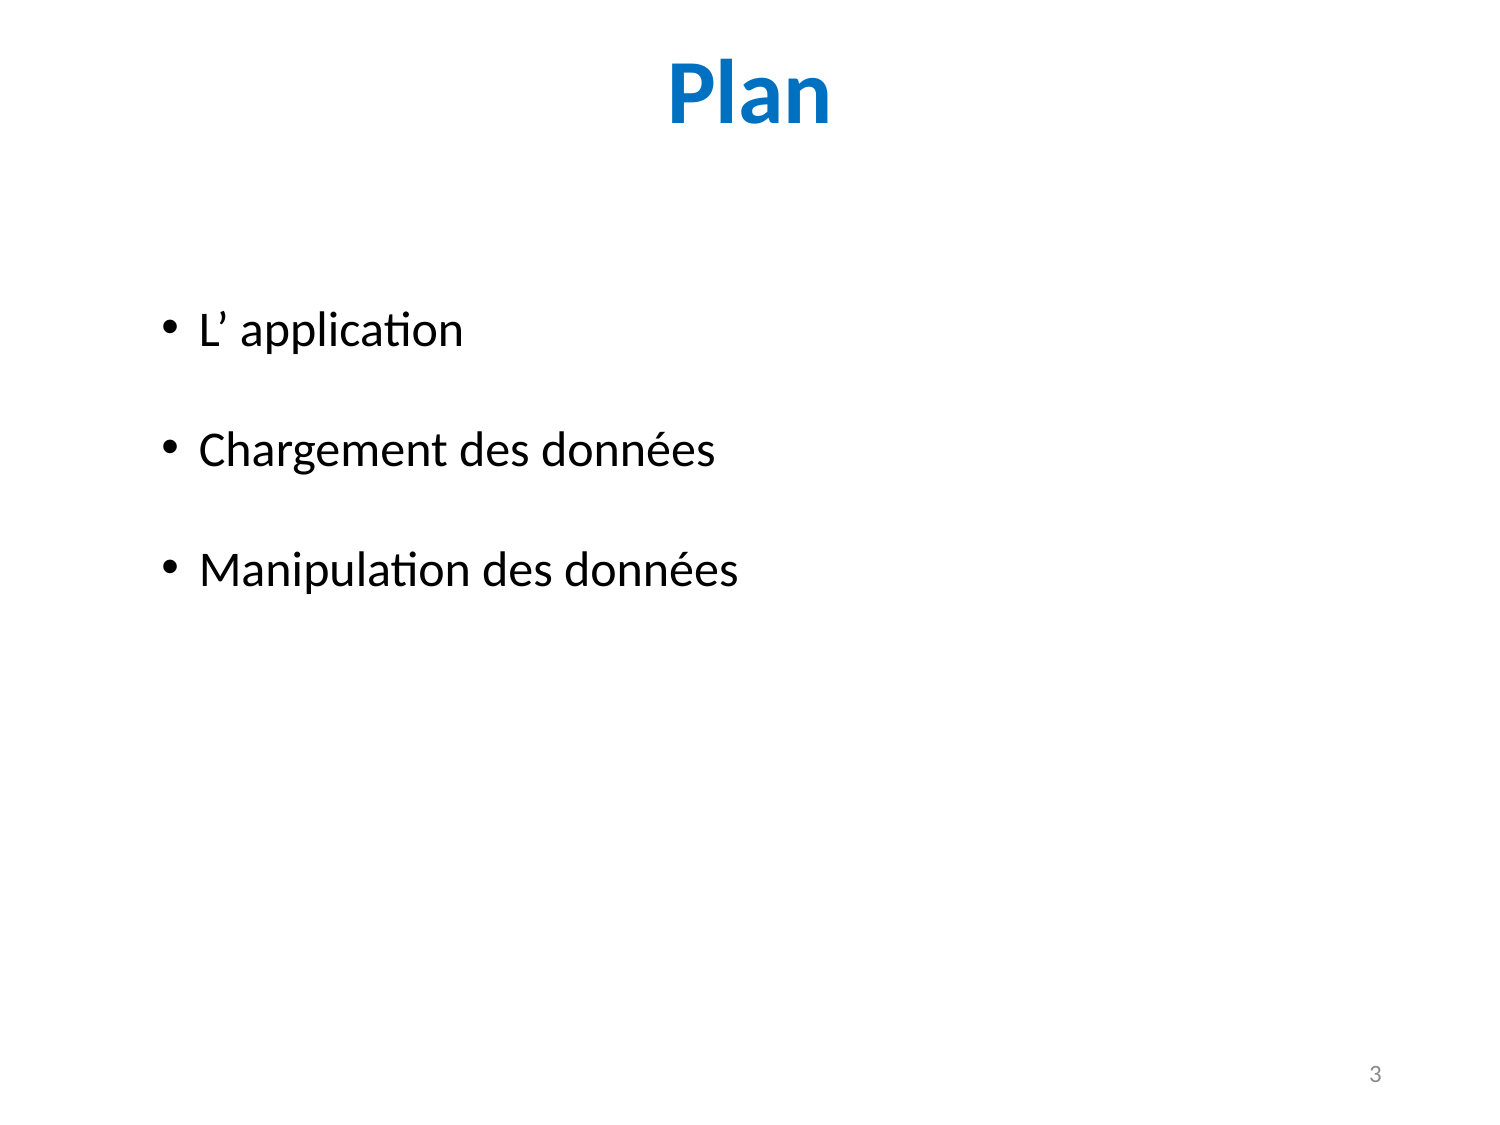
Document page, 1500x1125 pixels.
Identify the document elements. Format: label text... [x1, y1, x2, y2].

slide_number 3 [1059, 1042, 1397, 1103]
list L’ application Chargement des données Manipulation des données [146, 169, 1354, 907]
title Plan [75, 0, 1425, 188]
